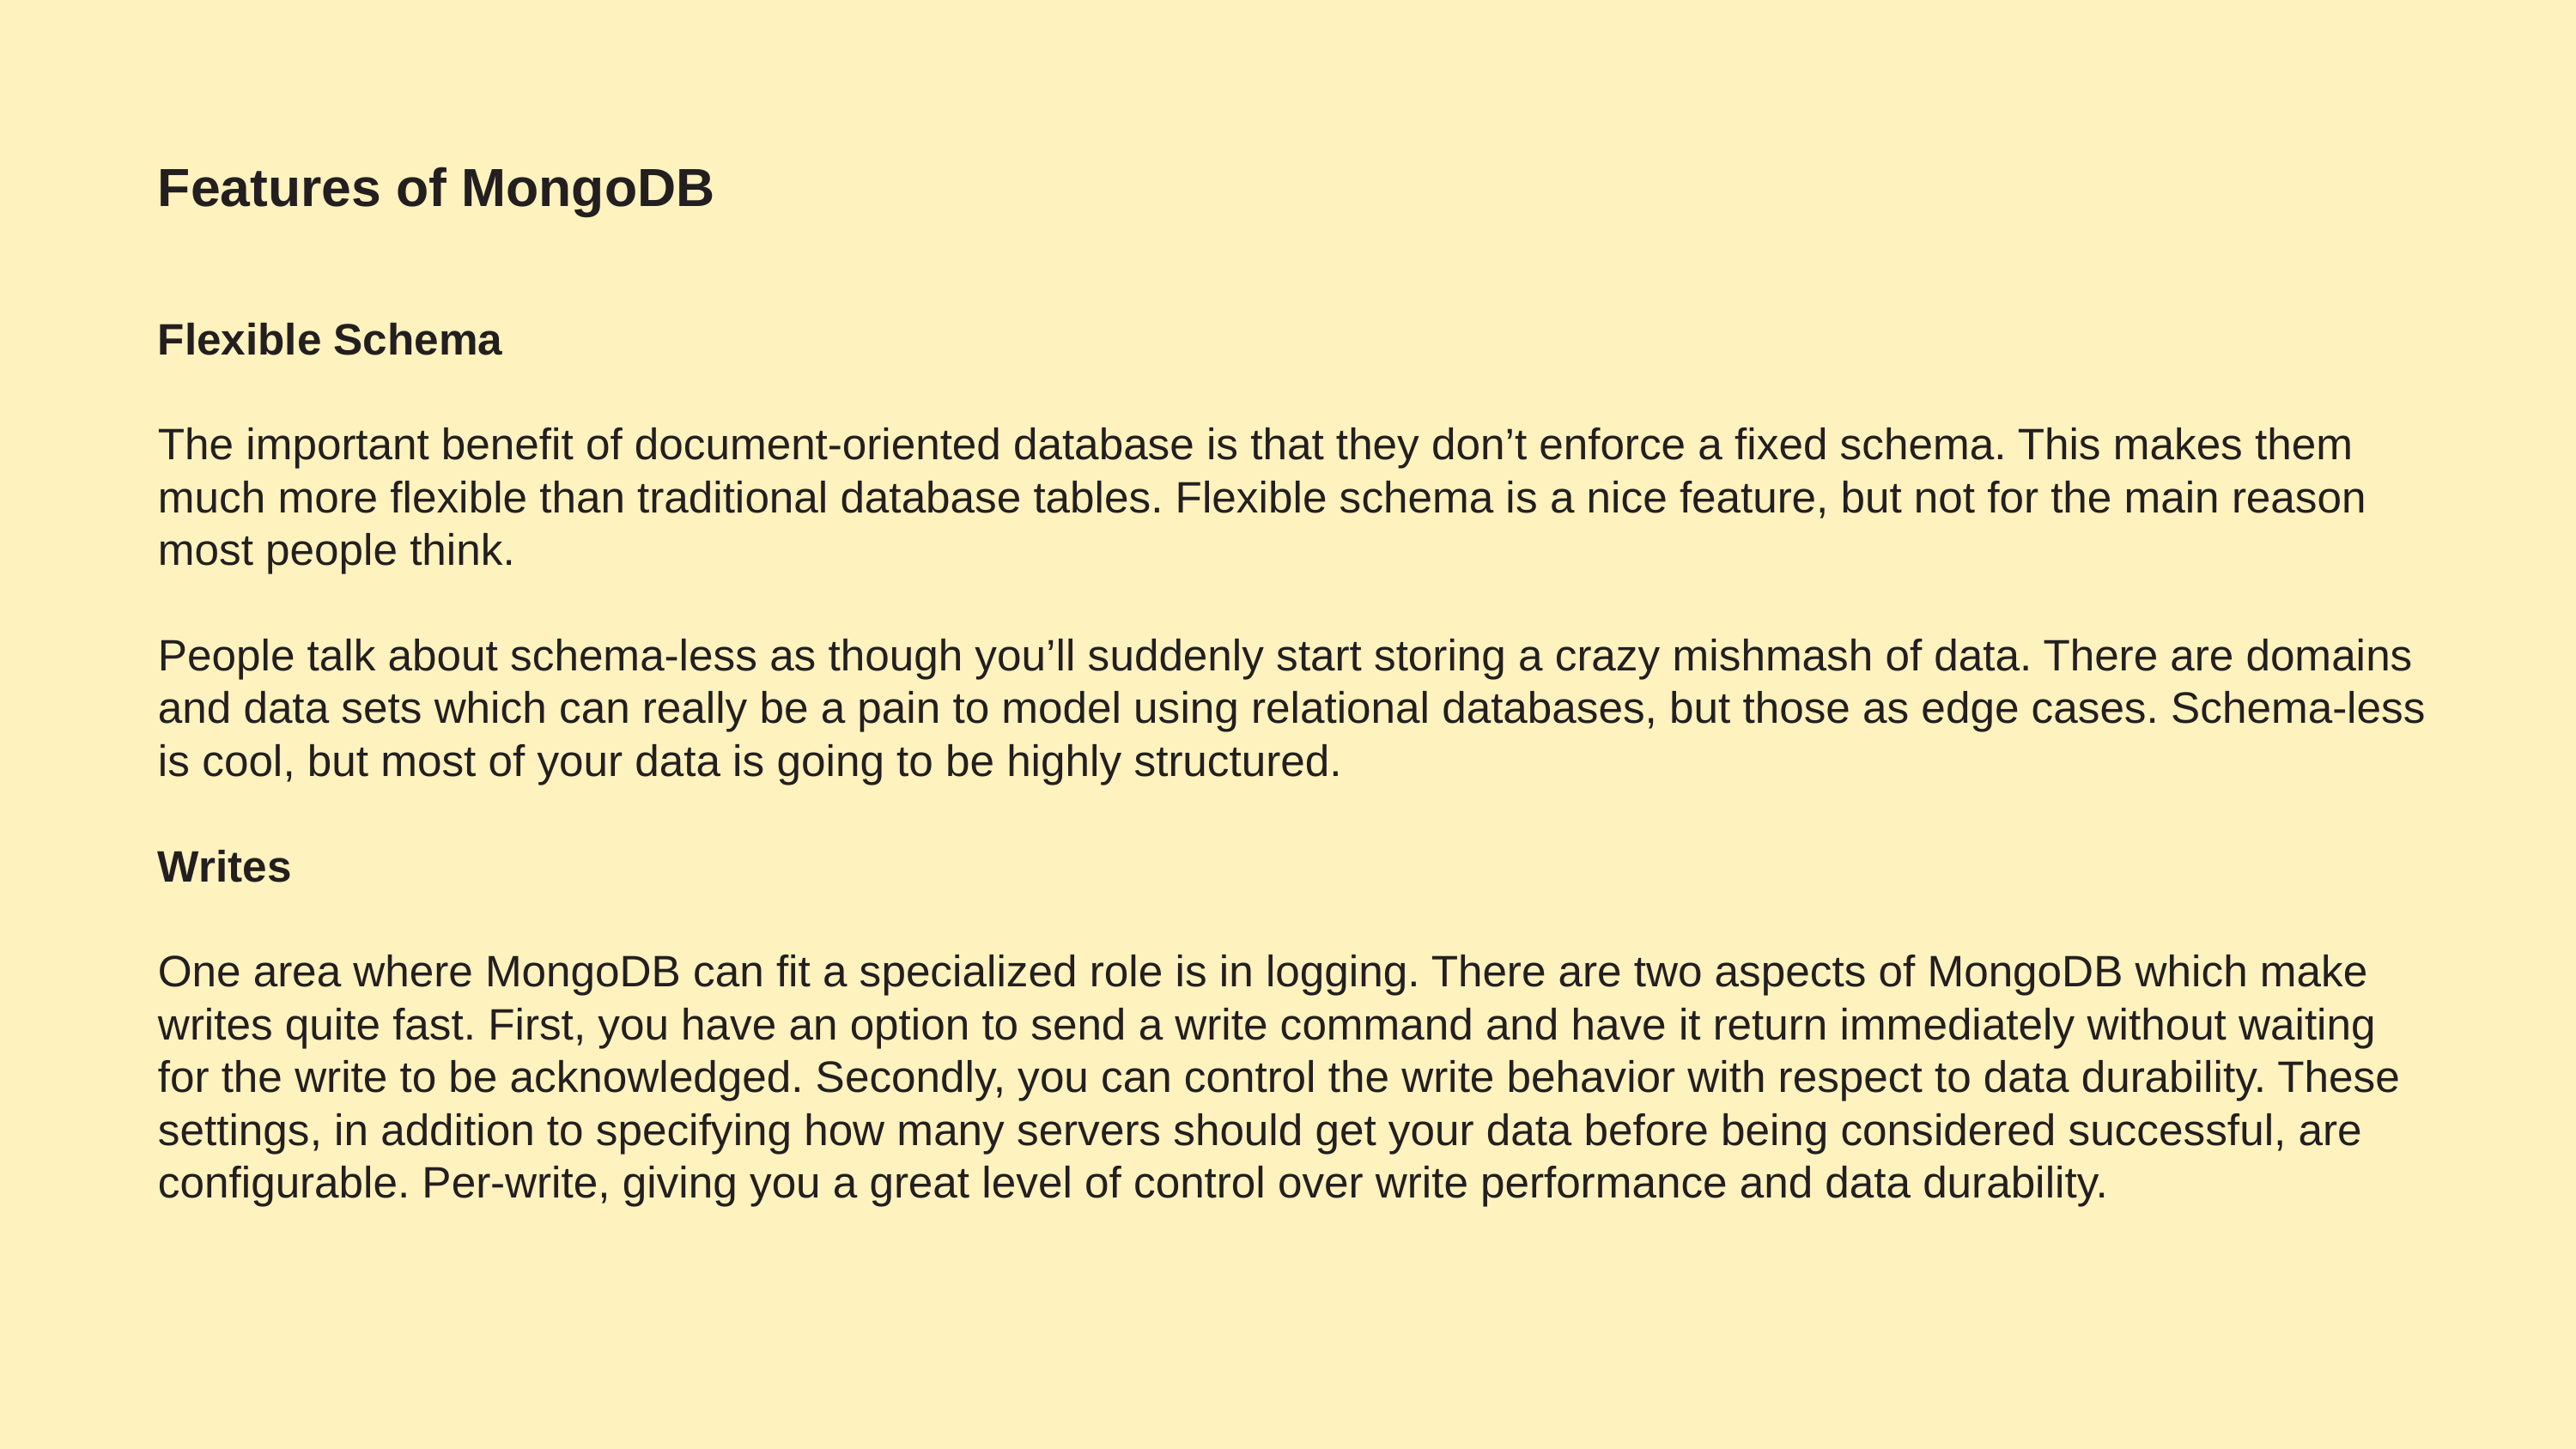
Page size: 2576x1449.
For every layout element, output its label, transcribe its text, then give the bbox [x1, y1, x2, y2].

subtitle Flexible Schema The important benefit of document-oriented database is that they don’t enforce a fixed schema. This makes them much more flexible than traditional database tables. Flexible schema is a nice feature, but not for the main reason most people think. People talk about schema-less as though you’ll suddenly start storing a crazy mishmash of data. There are domains and data sets which can really be a pain to model using relational databases, but those as edge cases. Schema-less is cool, but most of your data is going to be highly structured. Writes One area where MongoDB can fit a specialized role is in logging. There are two aspects of MongoDB which make writes quite fast. First, you have an option to send a write command and have it return immediately without waiting for the write to be acknowledged. Secondly, you can control the write behavior with respect to data durability. These settings, in addition to specifying how many servers should get your data before being considered successful, are configurable. Per-write, giving you a great level of control over write performance and data durability. [144, 304, 2443, 1222]
title Features of MongoDB [144, 144, 2443, 225]
